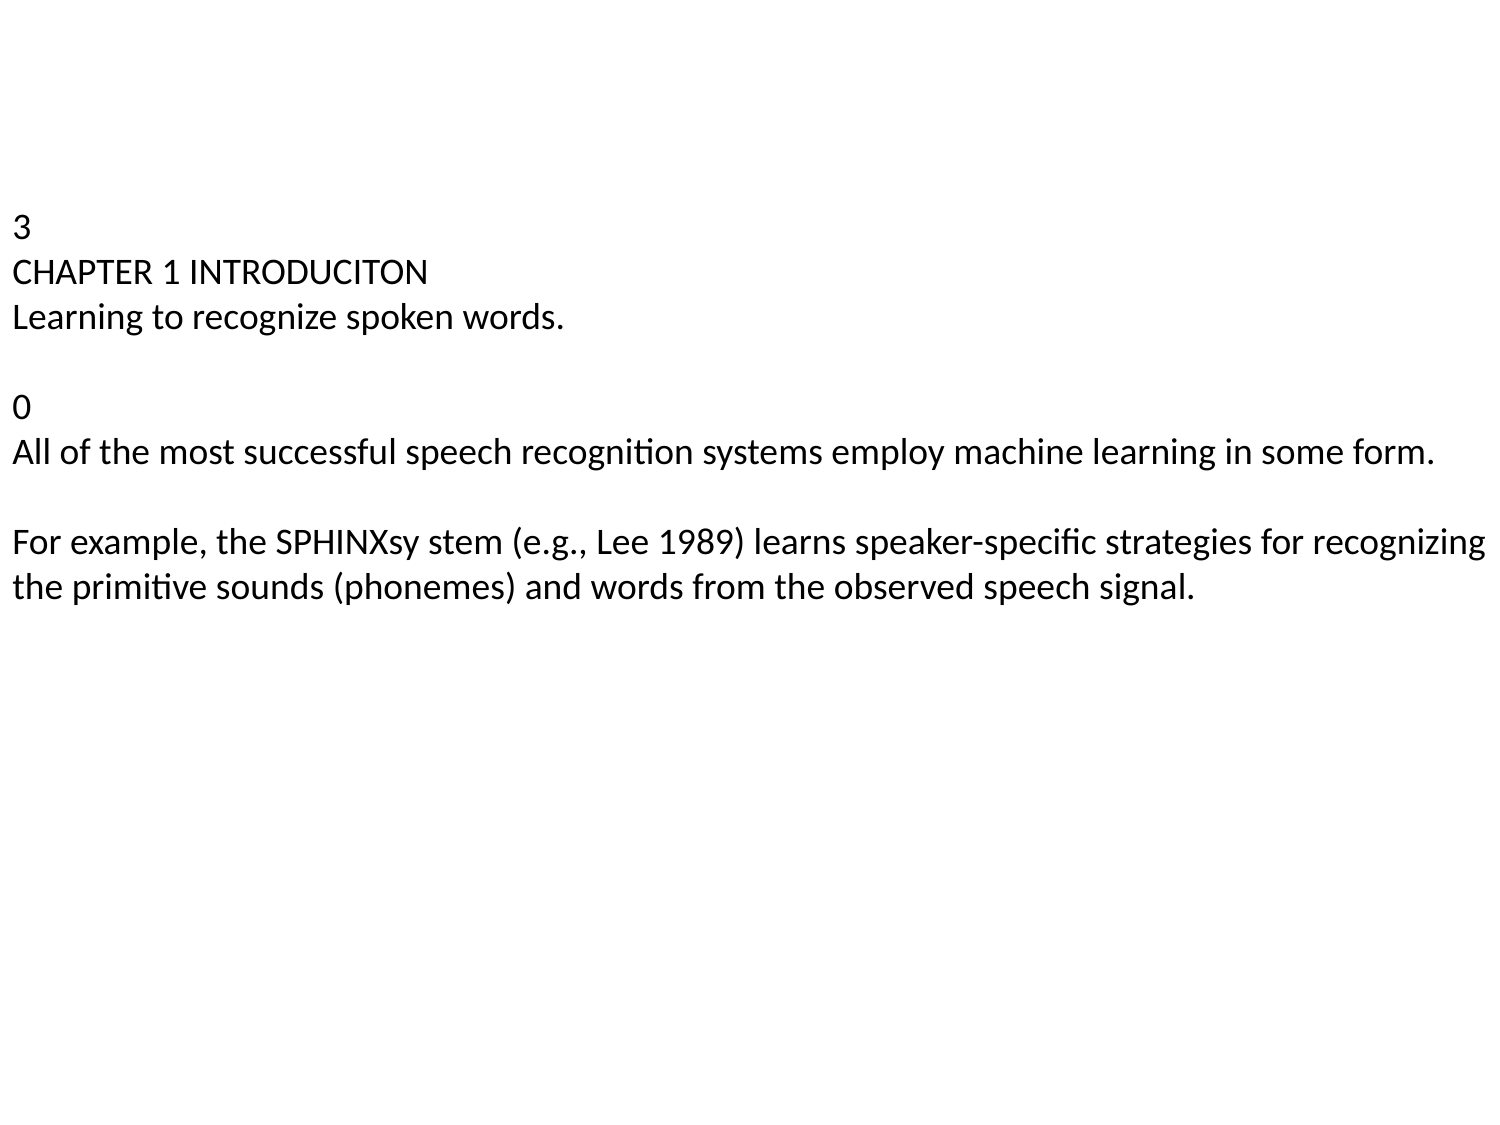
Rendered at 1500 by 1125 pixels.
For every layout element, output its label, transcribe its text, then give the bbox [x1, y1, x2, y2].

text_box 3 CHAPTER 1 INTRODUCITON Learning to recognize spoken words. 0 All of the most successful speech recognition systems employ machine learning in some form. For example, the SPHINXsy stem (e.g., Lee 1989) learns speaker-specific strategies for recognizing the primitive sounds (phonemes) and words from the observed speech signal. [0, 149, 1500, 615]
